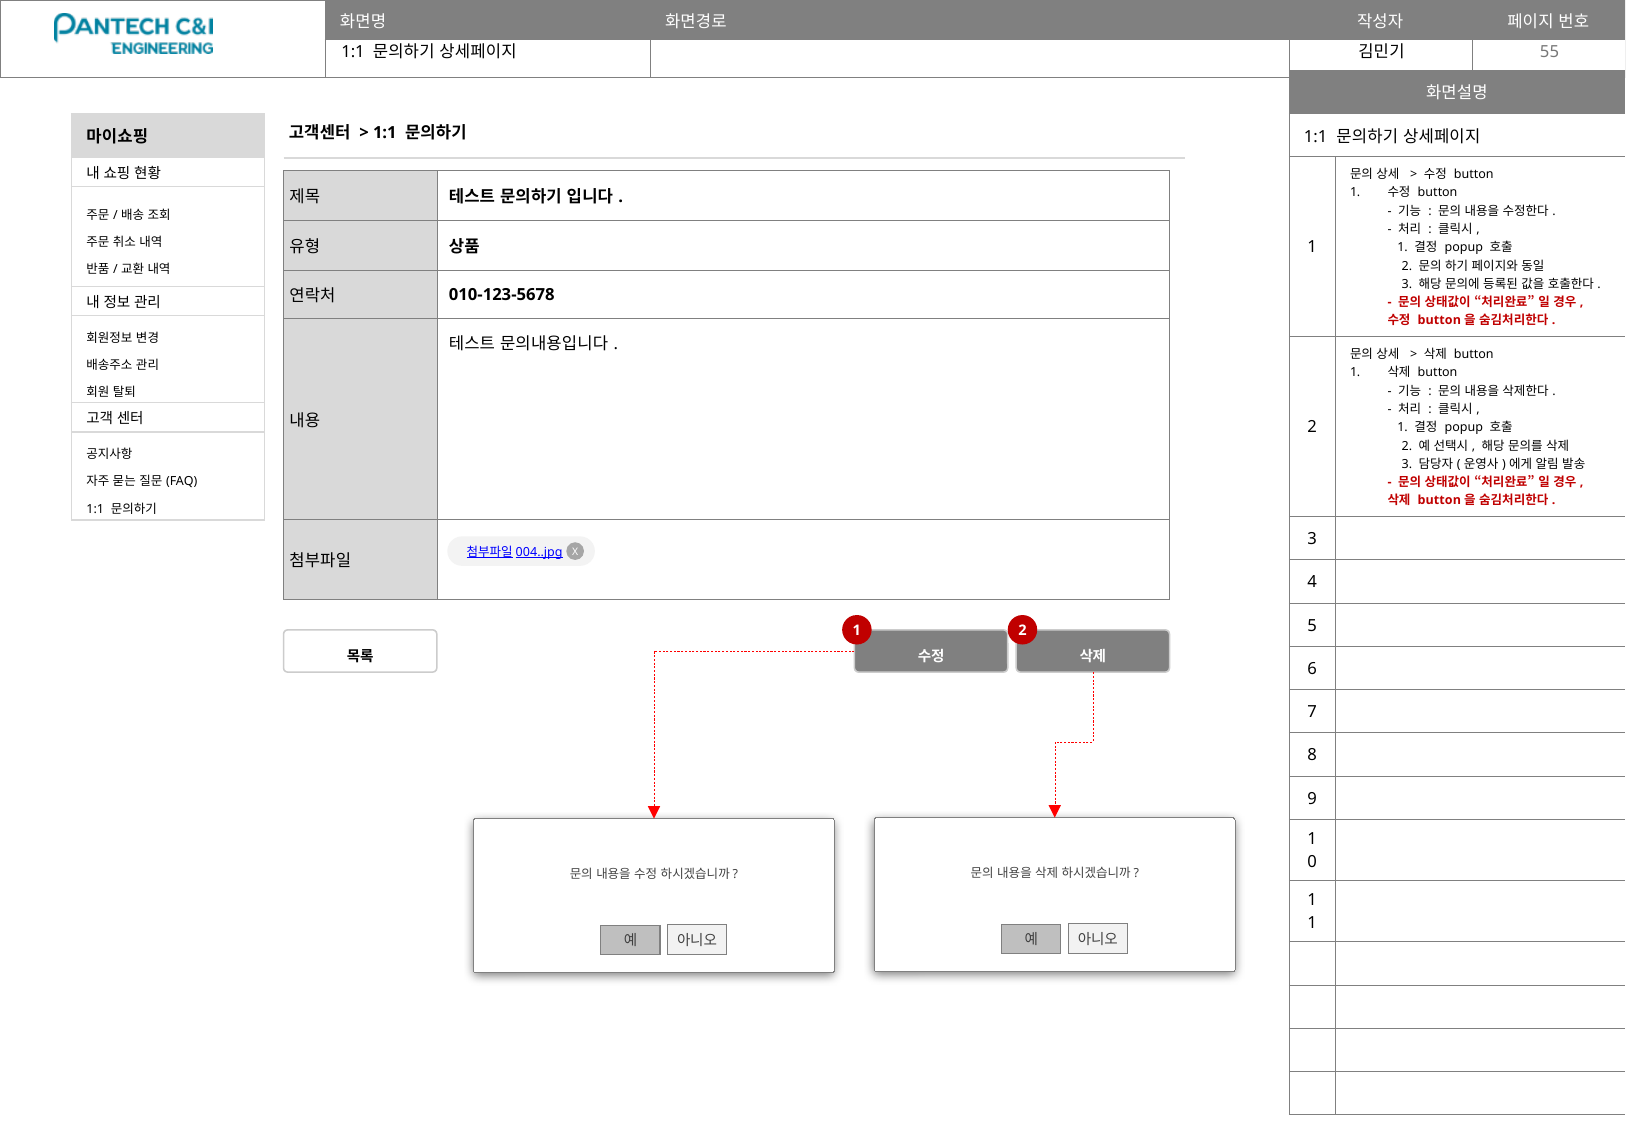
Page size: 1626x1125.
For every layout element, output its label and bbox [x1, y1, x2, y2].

text_box [473, 613, 1170, 973]
table_cell [1290, 881, 1335, 941]
table_cell [1290, 114, 1625, 156]
table_cell [1336, 1029, 1625, 1071]
table_cell [72, 187, 264, 286]
table_header [284, 171, 437, 220]
table_header [1290, 71, 1625, 113]
table_cell [1290, 942, 1335, 985]
table_cell [1290, 777, 1335, 819]
table_cell [438, 221, 1169, 270]
table_cell [1290, 733, 1335, 776]
table_cell [72, 316, 264, 402]
table_cell [284, 271, 437, 318]
table_cell [1336, 1072, 1625, 1114]
table_cell [284, 520, 437, 599]
table_cell [72, 158, 264, 186]
text_box [283, 629, 437, 673]
table_cell [1290, 986, 1335, 1028]
table_cell [1290, 560, 1335, 603]
table_cell [438, 319, 1169, 519]
table_cell [1336, 337, 1625, 516]
table_cell [1336, 157, 1625, 336]
table_cell [284, 221, 437, 270]
table_cell [1336, 517, 1625, 559]
table_cell [1336, 560, 1625, 603]
table_cell [1336, 690, 1625, 732]
table_cell [284, 319, 437, 519]
text_box [326, 33, 649, 68]
table_cell [1336, 986, 1625, 1028]
picture [54, 13, 213, 54]
table_cell [1290, 604, 1335, 646]
table_cell [1290, 337, 1335, 516]
table_cell [72, 403, 264, 431]
table_cell [1336, 820, 1625, 880]
table_cell [1290, 157, 1335, 336]
text_box [273, 109, 574, 155]
table_cell [1290, 1029, 1335, 1071]
table_cell [1290, 1072, 1335, 1114]
table_cell [1336, 733, 1625, 776]
table_cell [1336, 777, 1625, 819]
table_cell [72, 287, 264, 315]
table_cell [1336, 942, 1625, 985]
table_cell [1290, 517, 1335, 559]
table_cell [438, 271, 1169, 318]
text_box [447, 536, 595, 566]
text_box [1000, 725, 1148, 765]
table_header [72, 115, 264, 157]
table_cell [438, 520, 1169, 599]
table_cell [1290, 647, 1335, 689]
table_cell [1290, 820, 1335, 880]
text_box [874, 817, 1236, 972]
table_cell [1336, 647, 1625, 689]
table_cell [1290, 690, 1335, 732]
table_header [438, 171, 1169, 220]
table_cell [72, 433, 264, 519]
slide_number [1474, 33, 1625, 70]
table_cell [1336, 604, 1625, 646]
table_cell [1336, 881, 1625, 941]
